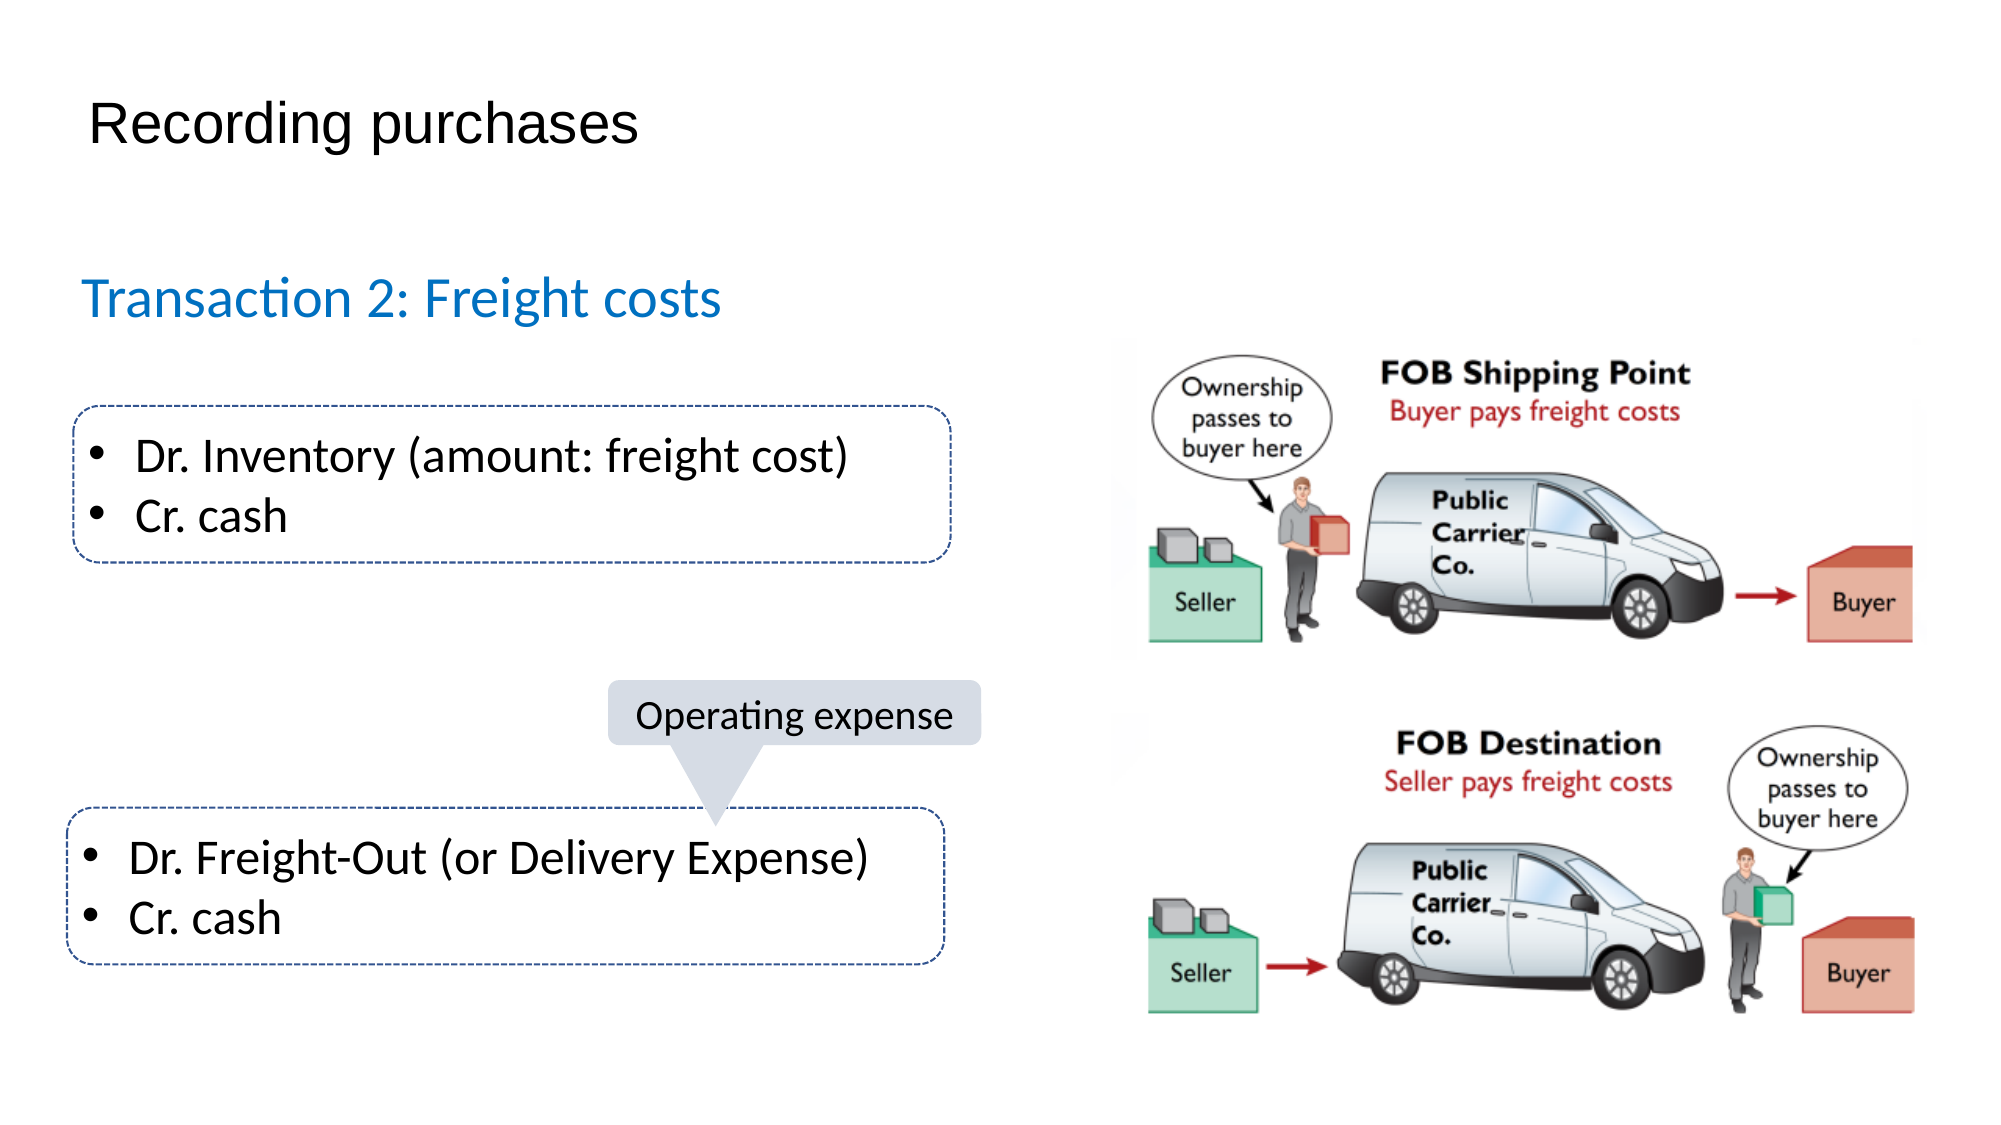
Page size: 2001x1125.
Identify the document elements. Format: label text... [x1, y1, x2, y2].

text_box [67, 807, 1368, 965]
text_box Operating expense [607, 679, 983, 807]
title Recording purchases [73, 32, 1799, 218]
picture [1110, 713, 1940, 1034]
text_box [73, 405, 1374, 563]
text_box Transaction 2: Freight costs [67, 251, 1111, 337]
picture [1110, 338, 1927, 660]
